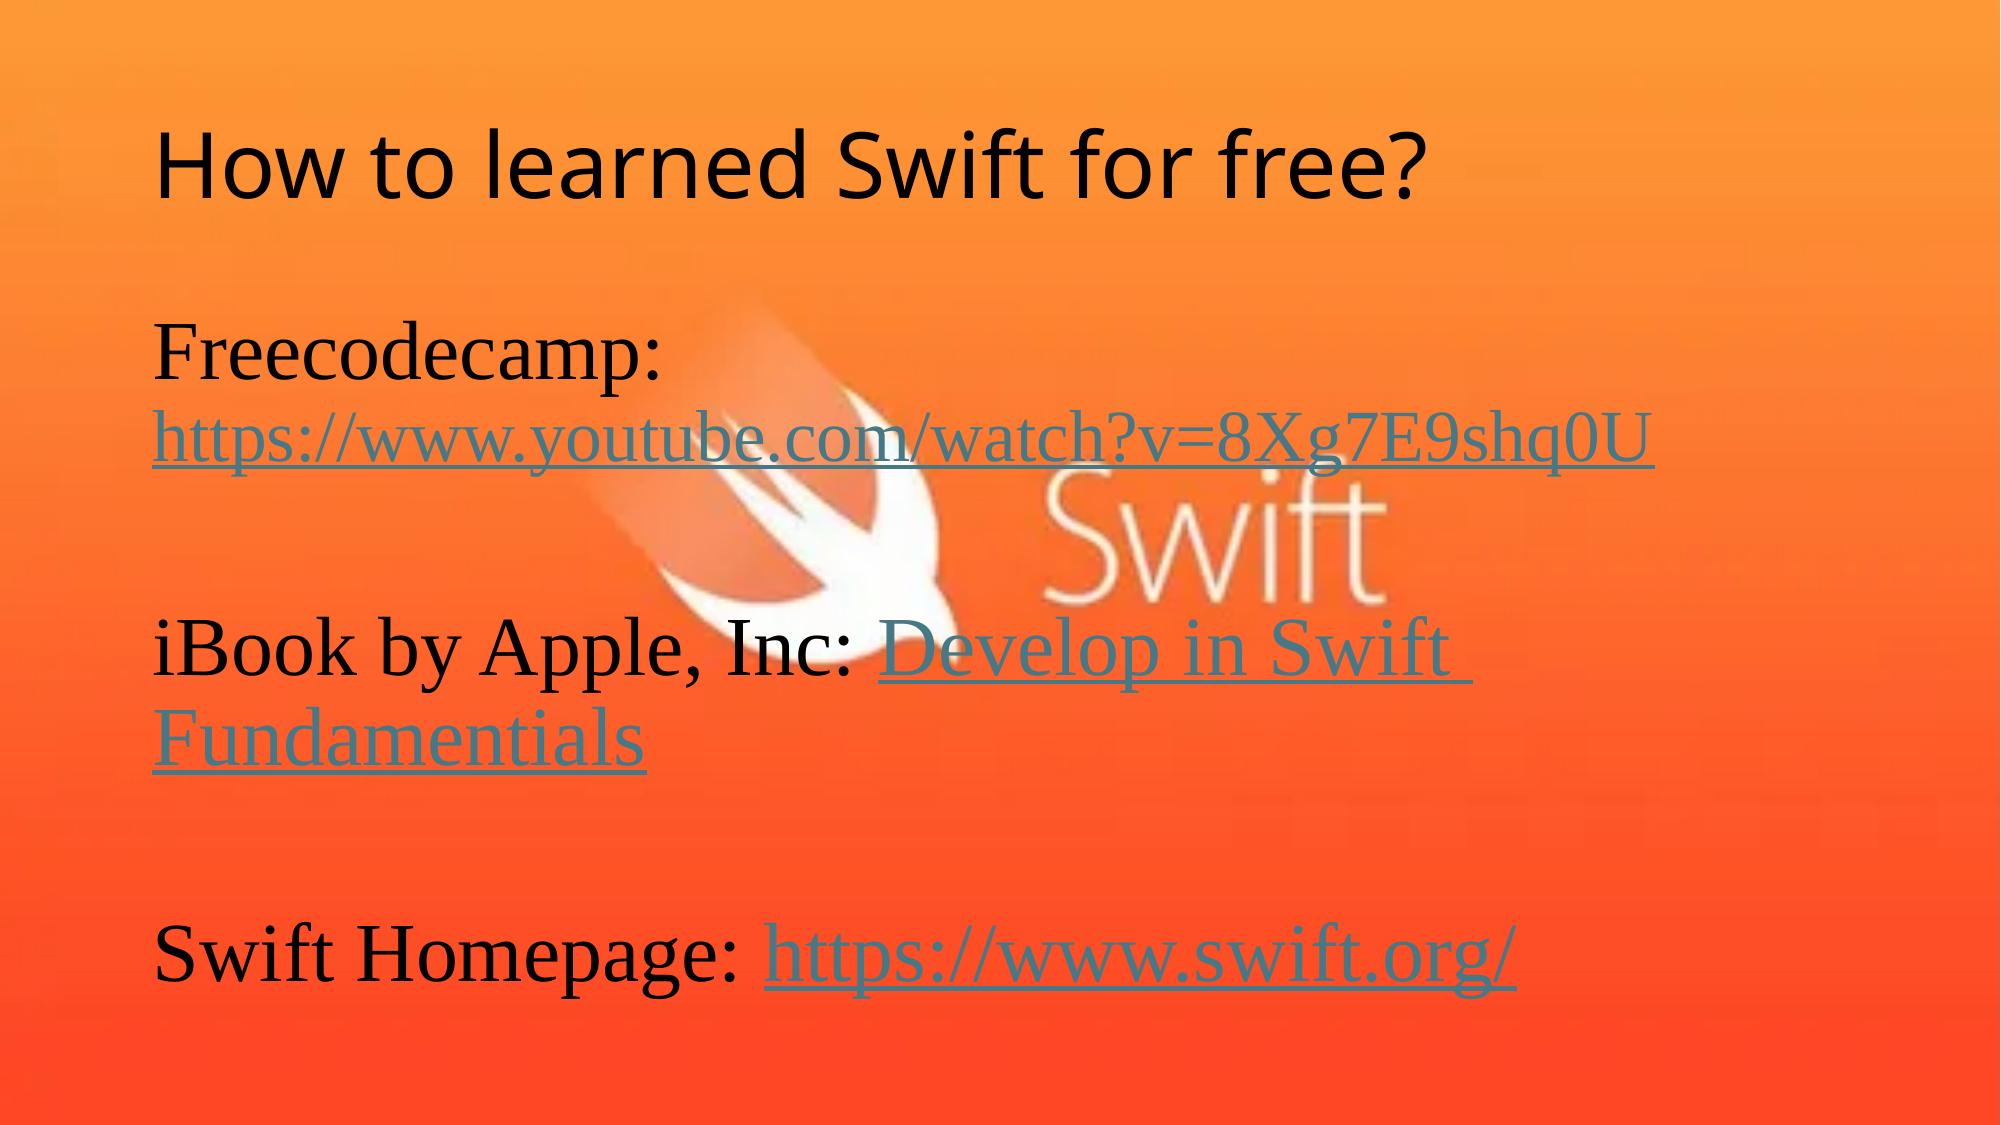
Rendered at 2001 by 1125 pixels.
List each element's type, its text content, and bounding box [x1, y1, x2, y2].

list Freecodecamp: https://www.youtube.com/watch?v=8Xg7E9shq0U iBook by Apple, Inc: Develop in Swift Fundamentials Swift Homepage: https://www.swift.org/ [137, 299, 1863, 1014]
title How to learned Swift for free? [137, 59, 1863, 278]
picture [0, 0, 2001, 1125]
